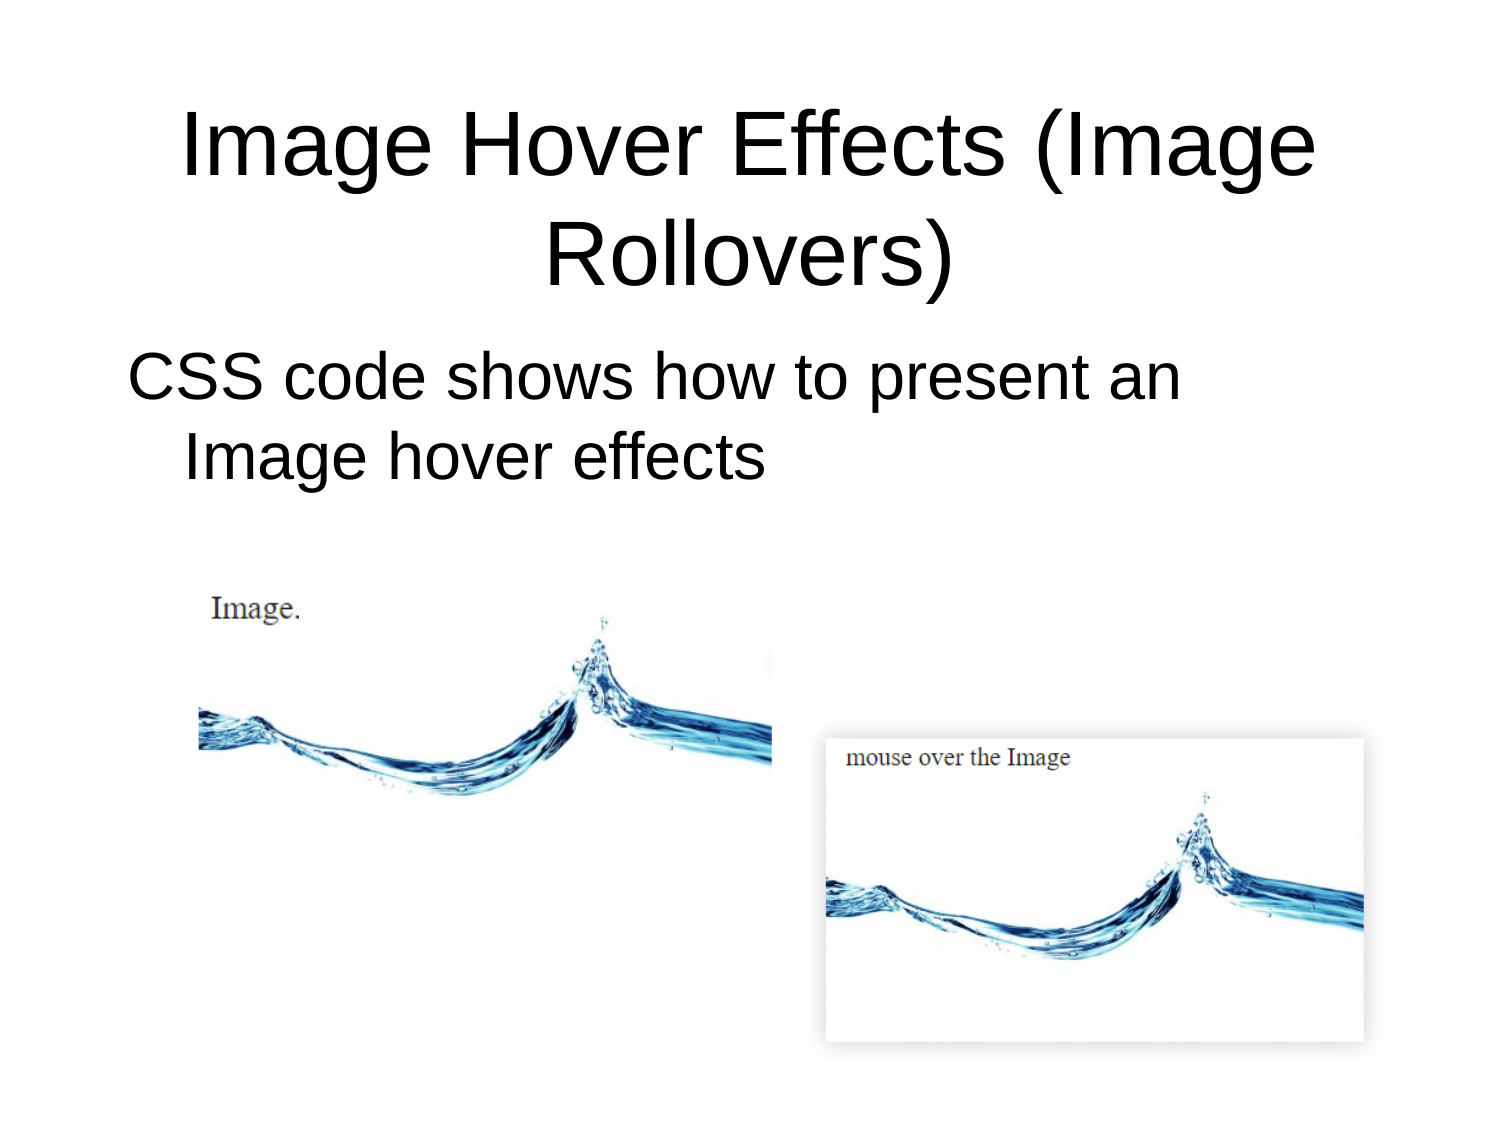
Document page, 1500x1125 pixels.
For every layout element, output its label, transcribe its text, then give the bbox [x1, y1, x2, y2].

title Image Hover Effects (Image Rollovers) [112, 75, 1387, 312]
list CSS code shows how to present an Image hover effects [112, 324, 1387, 1000]
picture [165, 582, 1392, 1059]
